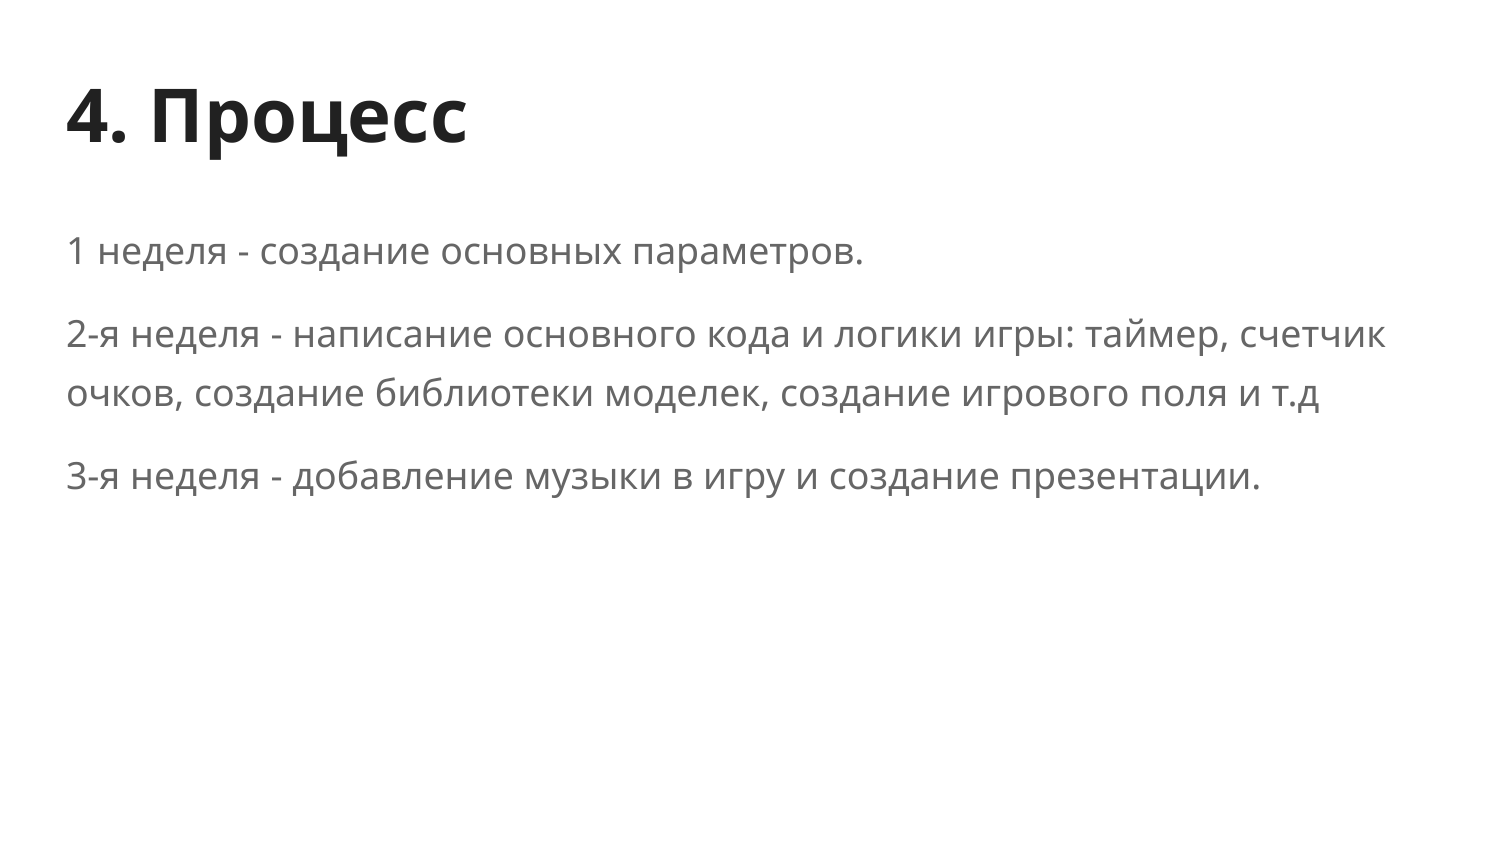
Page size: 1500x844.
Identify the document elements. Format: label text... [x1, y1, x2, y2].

list 1 неделя - создание основных параметров. 2-я неделя - написание основного кода и логики игры: таймер, счетчик очков, создание библиотеки моделек, создание игрового поля и т.д 3-я неделя - добавление музыки в игру и создание презентации. [51, 201, 1449, 750]
title 4. Процесс [51, 48, 1449, 180]
